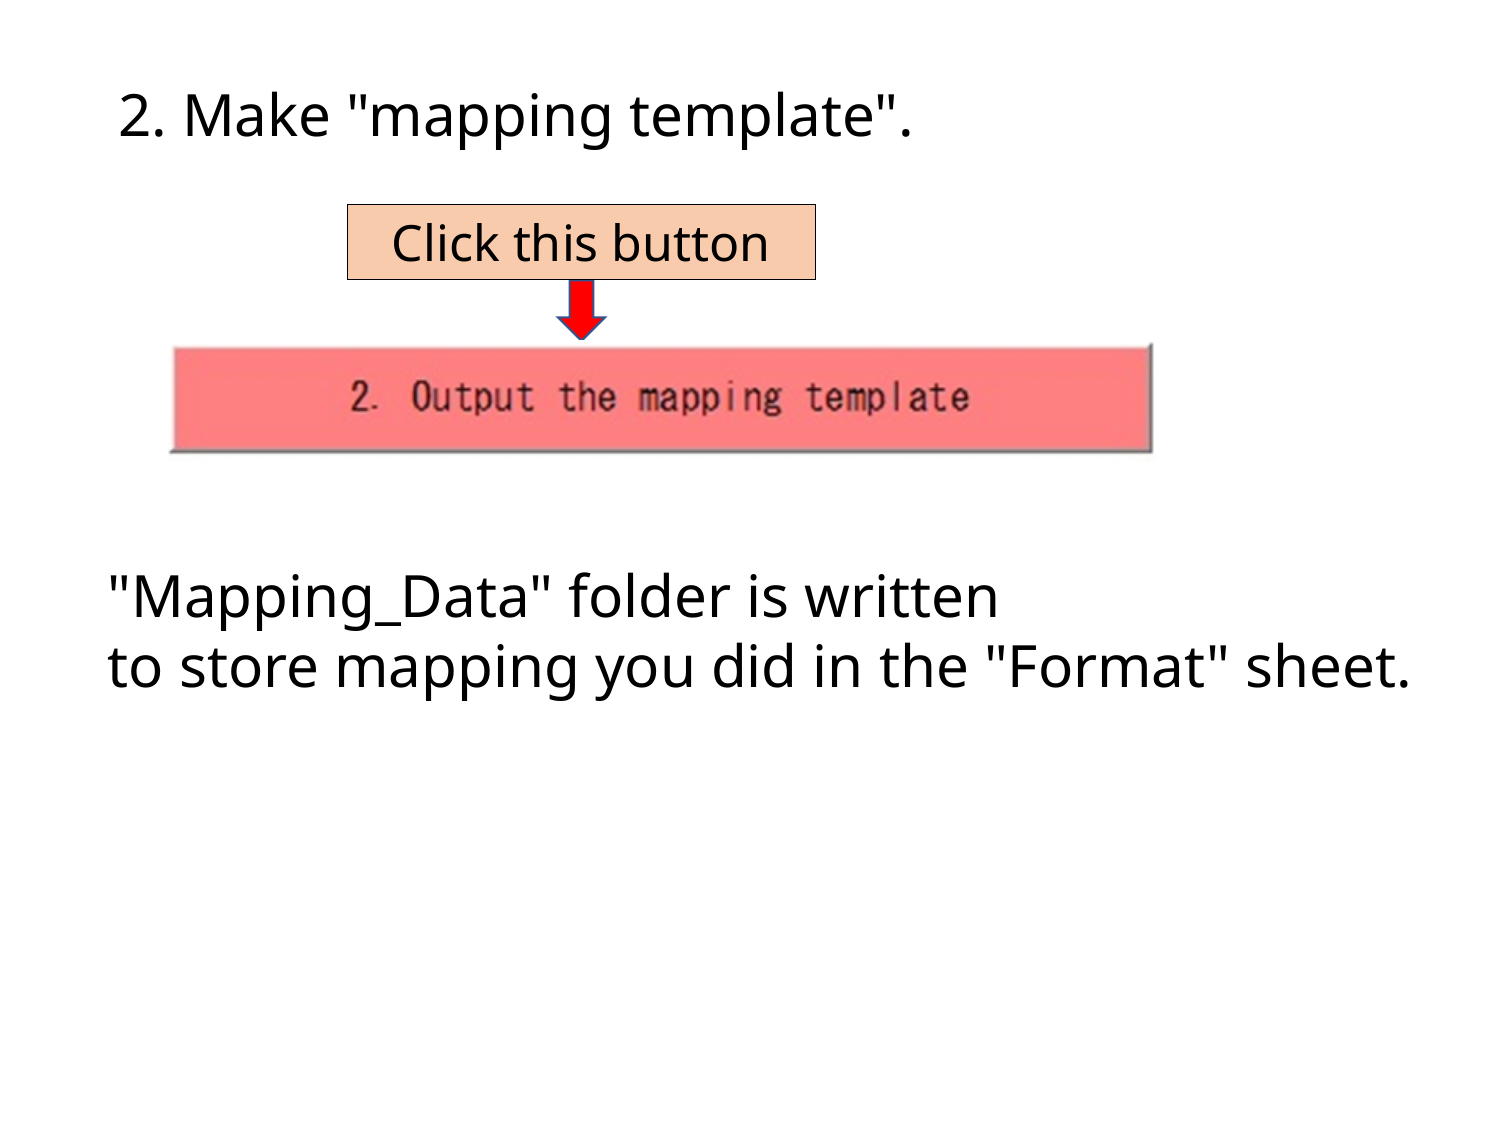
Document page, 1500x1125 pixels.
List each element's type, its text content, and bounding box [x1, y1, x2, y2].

text_box "Mapping_Data" folder is written to store mapping you did in the "Format" sheet. [93, 552, 1428, 707]
title 2. Make "mapping template". [103, 64, 1397, 172]
text_box [555, 280, 608, 340]
picture [167, 340, 1166, 462]
text_box Click this button [347, 204, 816, 280]
